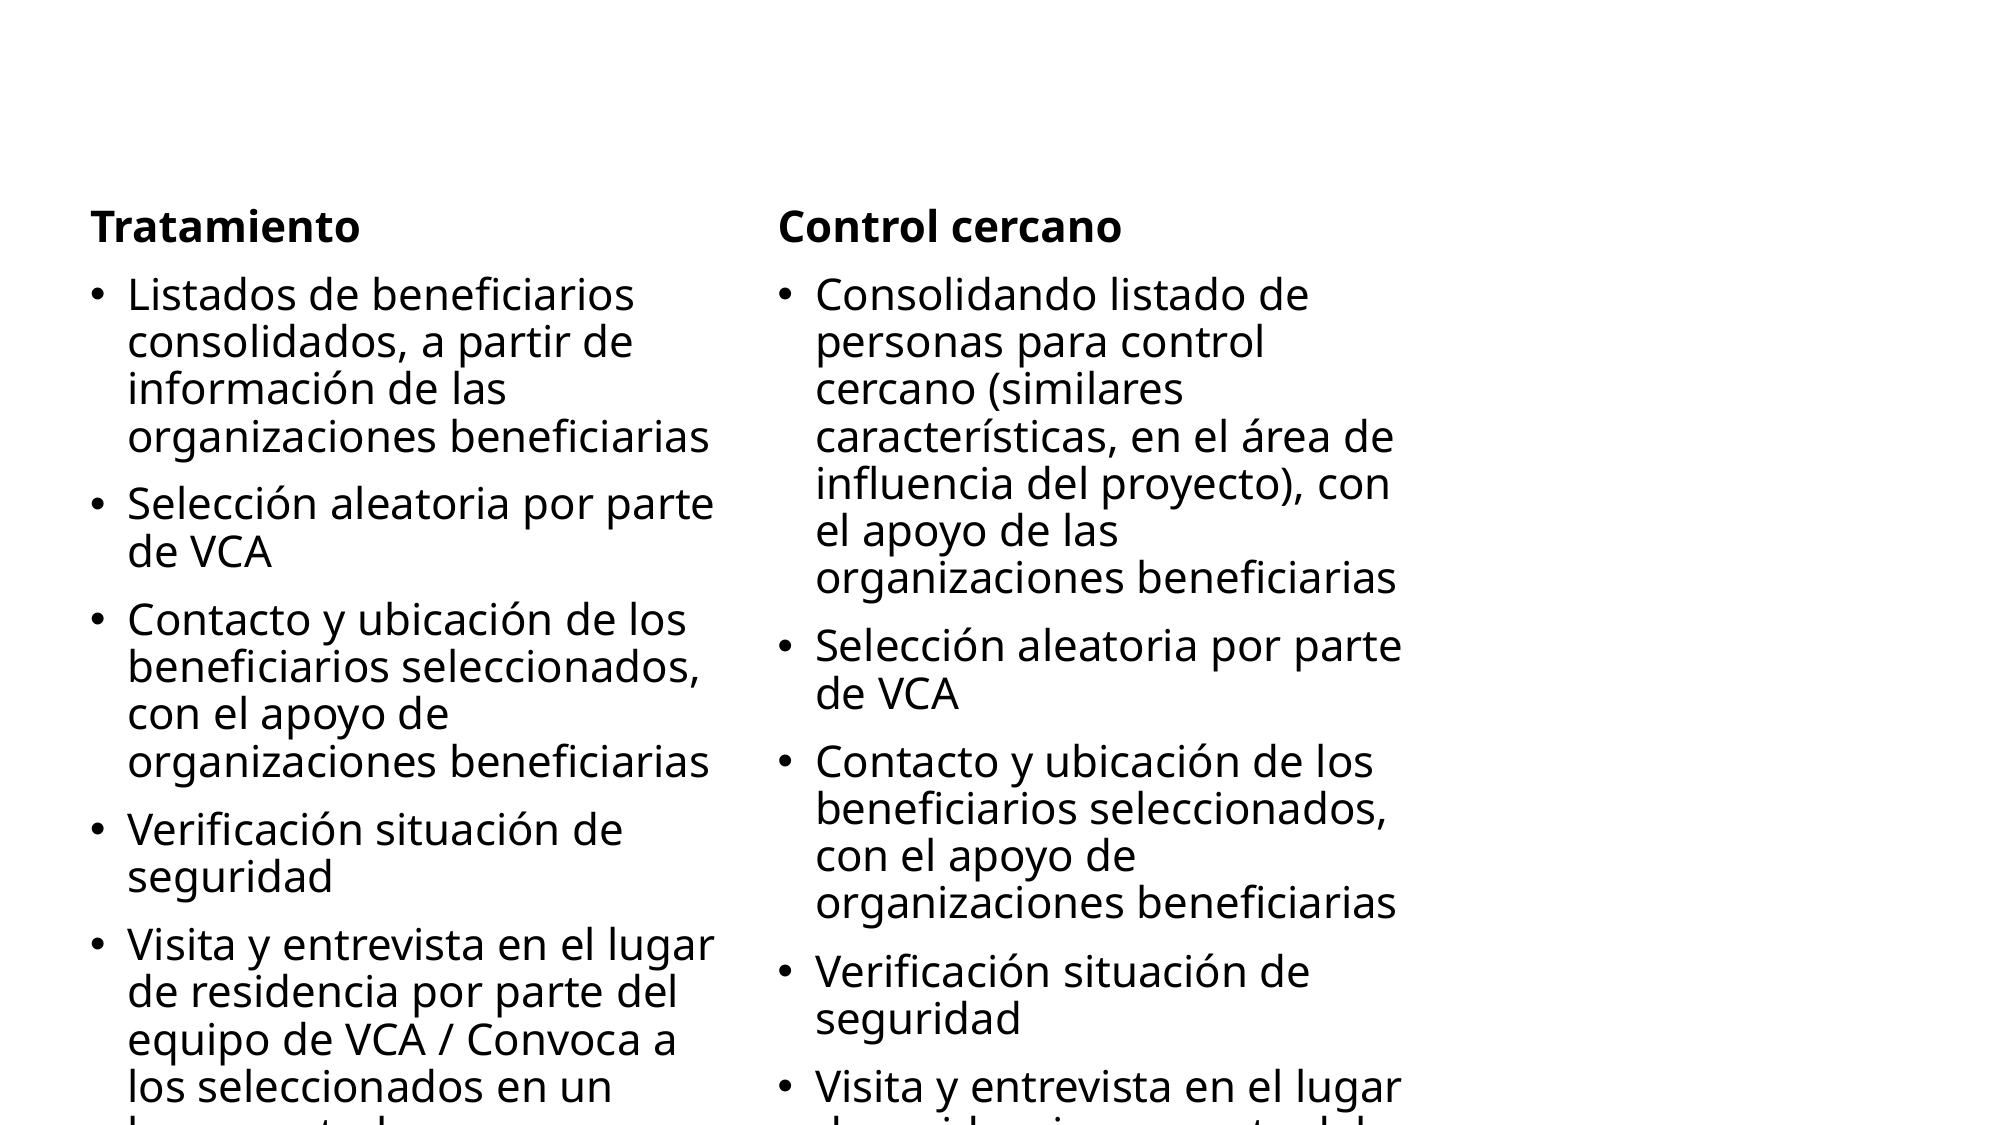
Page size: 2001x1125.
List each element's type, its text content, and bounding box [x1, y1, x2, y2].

list Tratamiento Listados de beneficiarios consolidados, a partir de información de las organizaciones beneficiarias Selección aleatoria por parte de VCA Contacto y ubicación de los beneficiarios seleccionados, con el apoyo de organizaciones beneficiarias Verificación situación de seguridad Visita y entrevista en el lugar de residencia por parte del equipo de VCA / Convoca a los seleccionados en un lugar central. [75, 196, 738, 754]
list Control cercano Consolidando listado de personas para control cercano (similares características, en el área de influencia del proyecto), con el apoyo de las organizaciones beneficiarias Selección aleatoria por parte de VCA Contacto y ubicación de los beneficiarios seleccionados, con el apoyo de organizaciones beneficiarias Verificación situación de seguridad Visita y entrevista en el lugar de residencia por parte del equipo de VCA / Convoca a los seleccionados en un lugar central. Alternativa: operativo vía delimitación geográfica, si no se logran consolidar listados. [762, 196, 1425, 754]
